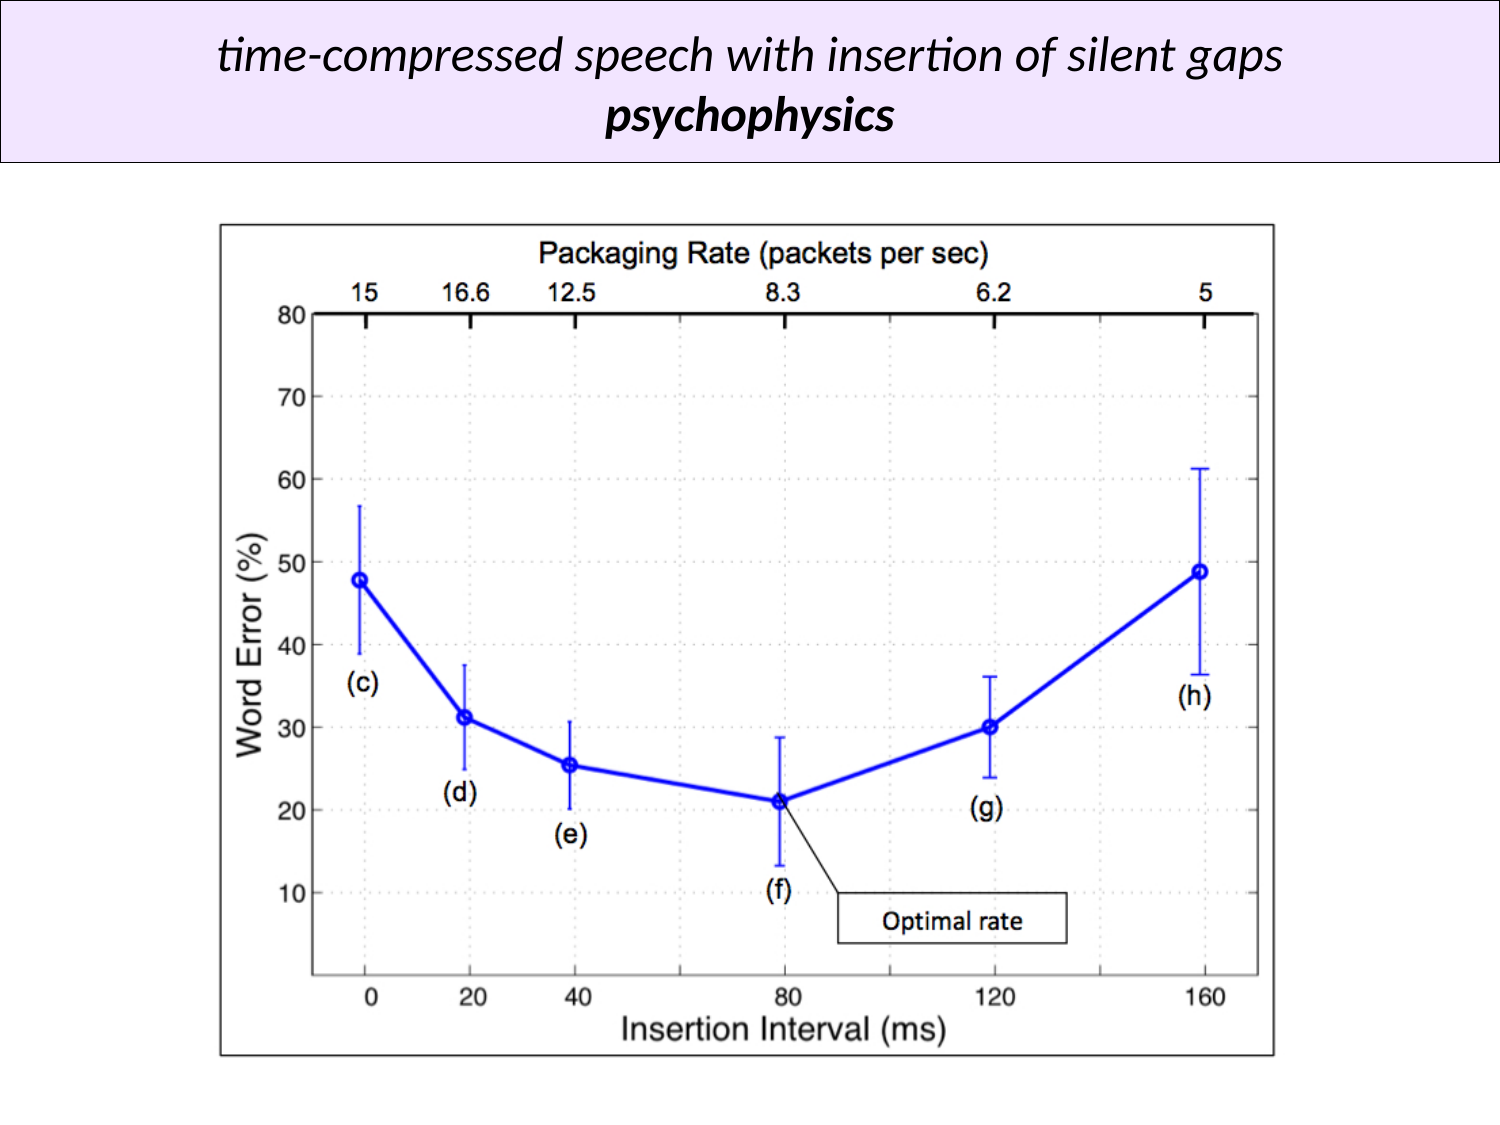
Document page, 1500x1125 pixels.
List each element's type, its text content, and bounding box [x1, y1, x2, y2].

text_box time-compressed speech with insertion of silent gaps psychophysics [0, 0, 1500, 163]
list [208, 212, 1292, 1072]
